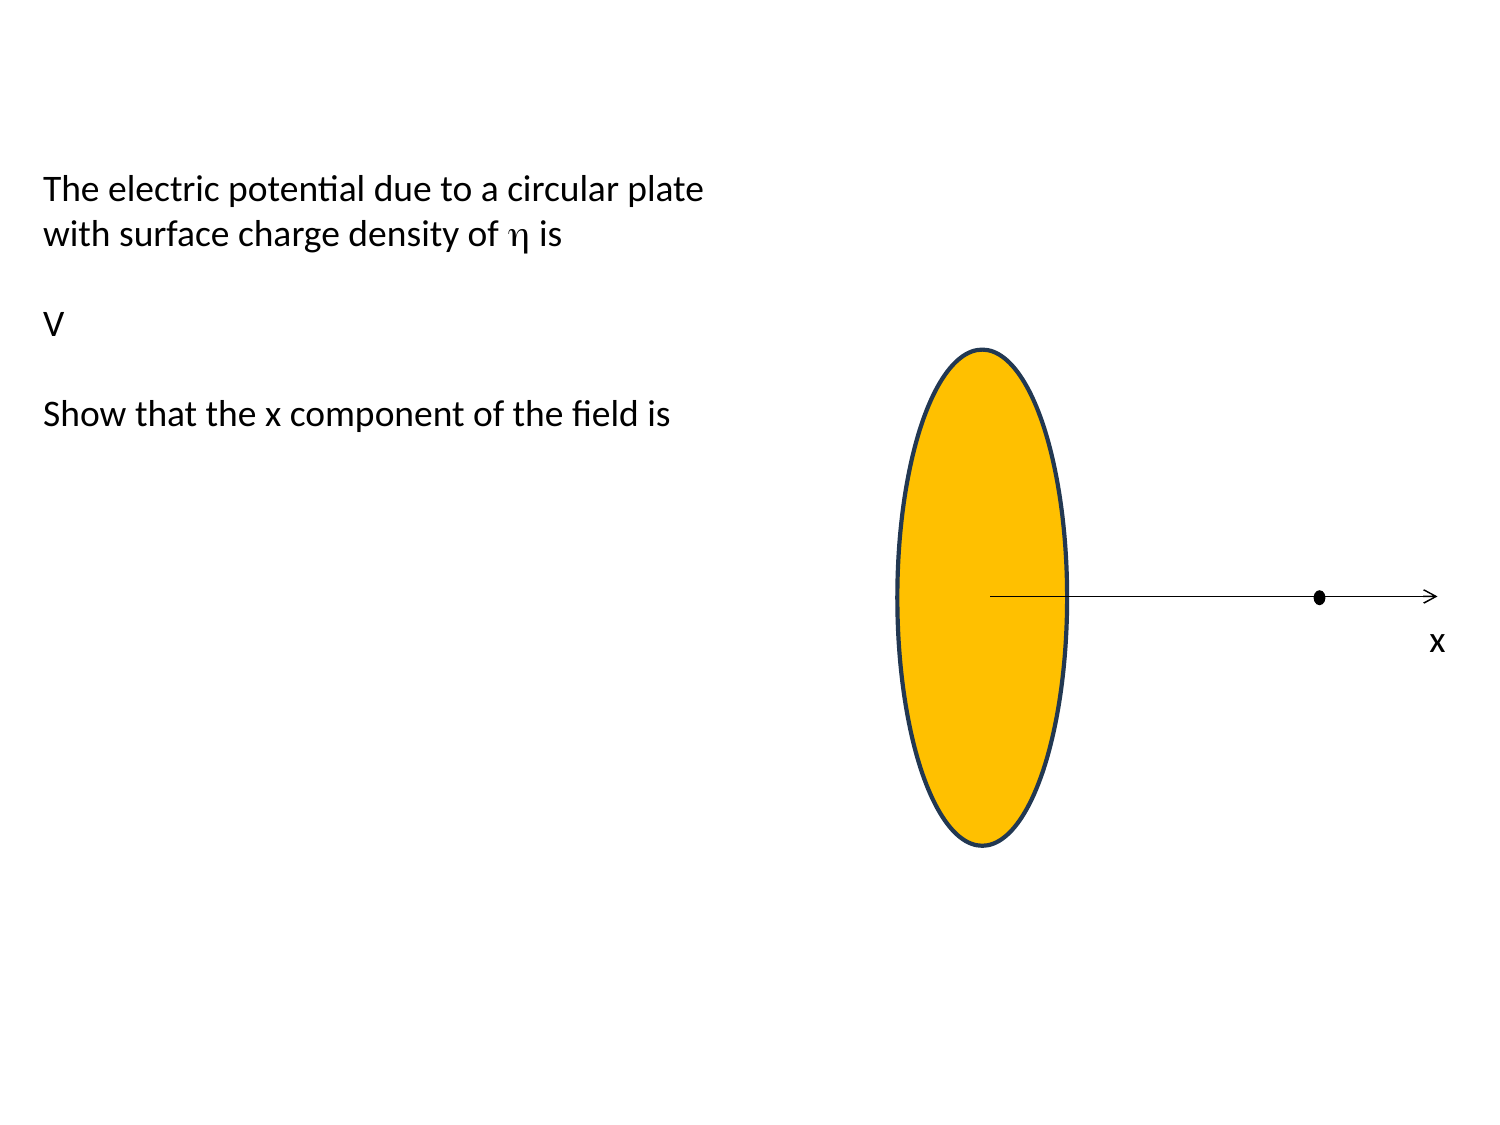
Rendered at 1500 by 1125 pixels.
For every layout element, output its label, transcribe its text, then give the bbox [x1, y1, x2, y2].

text_box [1313, 604, 1326, 608]
text_box x [1414, 608, 1461, 668]
text_box [1312, 588, 1328, 595]
text_box [895, 347, 1070, 848]
